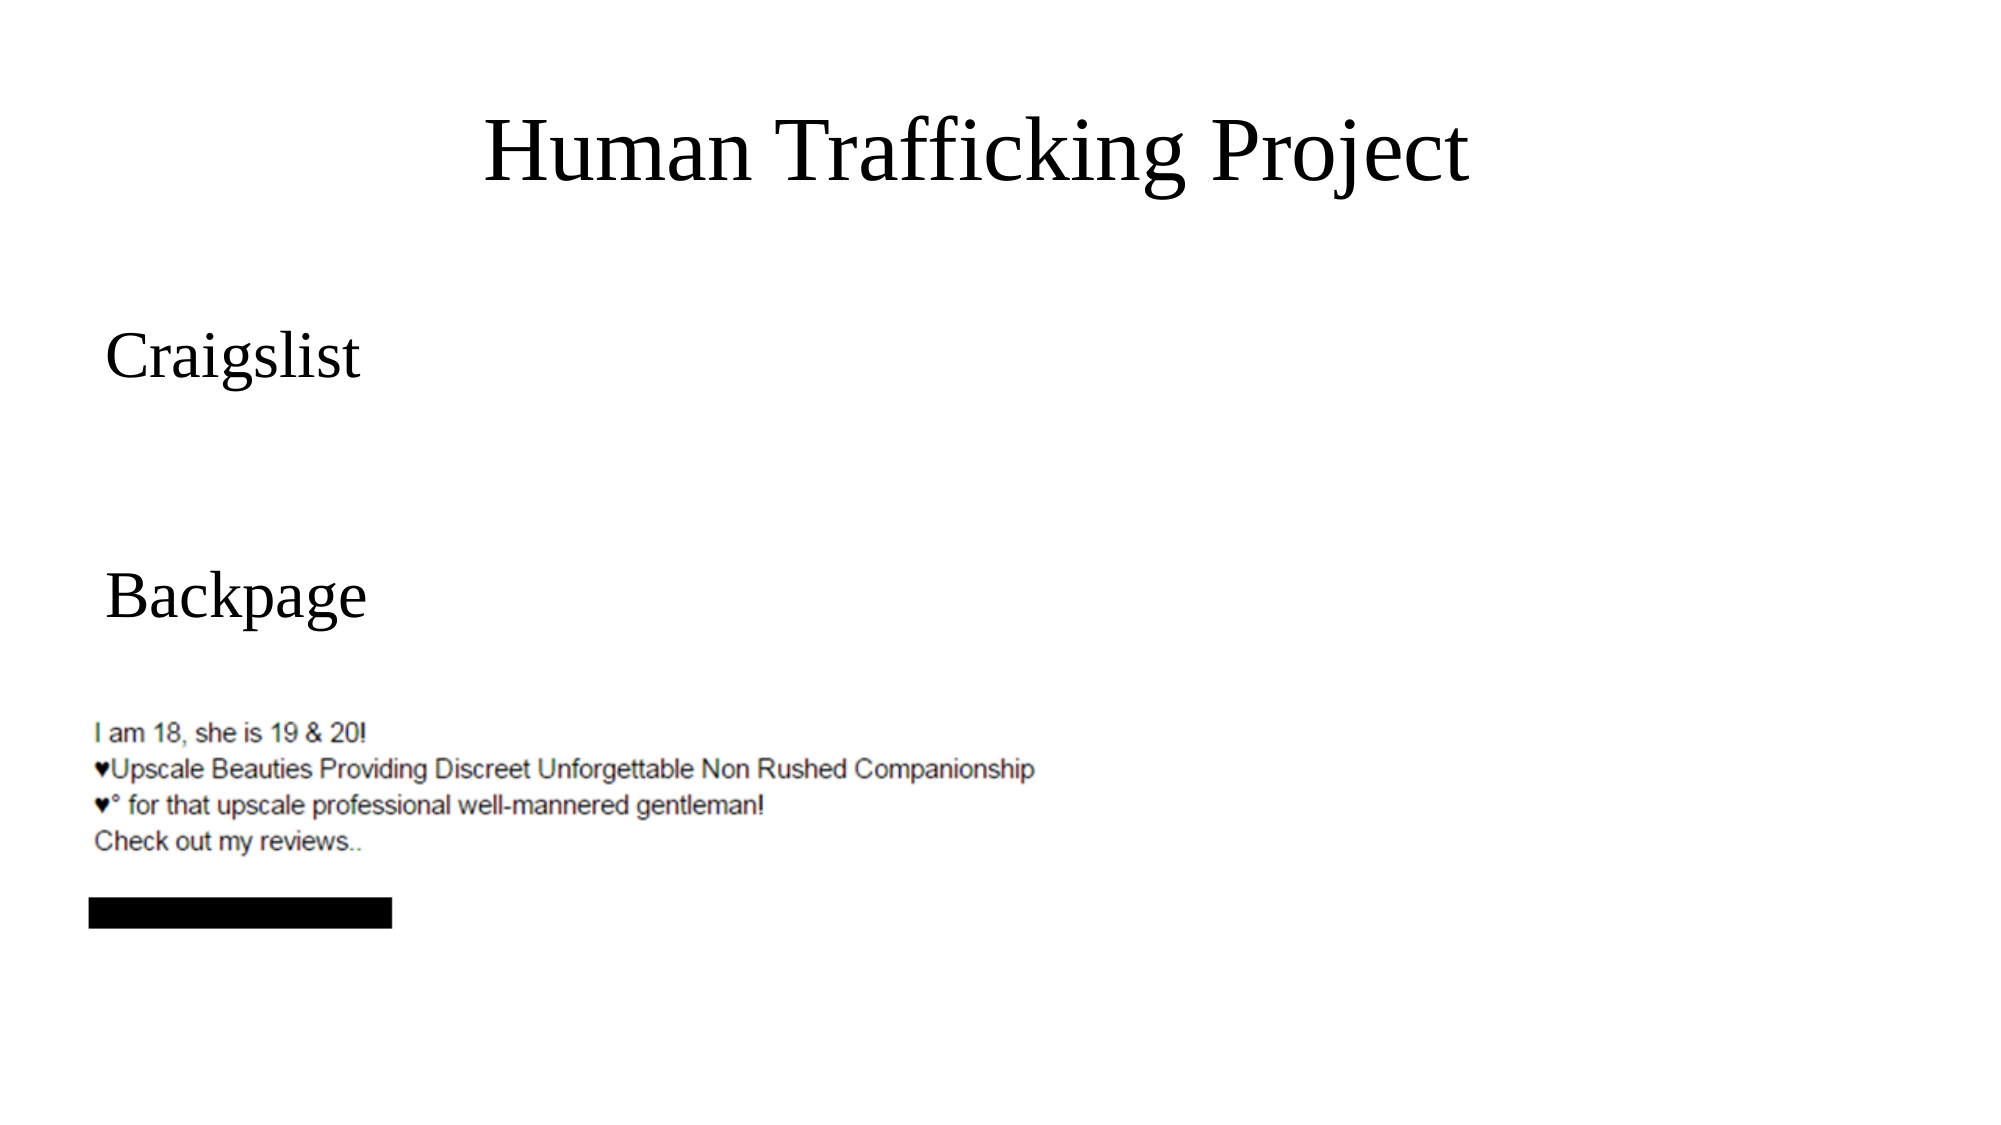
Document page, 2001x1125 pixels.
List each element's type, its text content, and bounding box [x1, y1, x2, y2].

text_box Human Trafficking Project [114, 81, 1841, 207]
picture [78, 700, 1057, 965]
text_box Craigslist Backpage [90, 303, 1928, 683]
